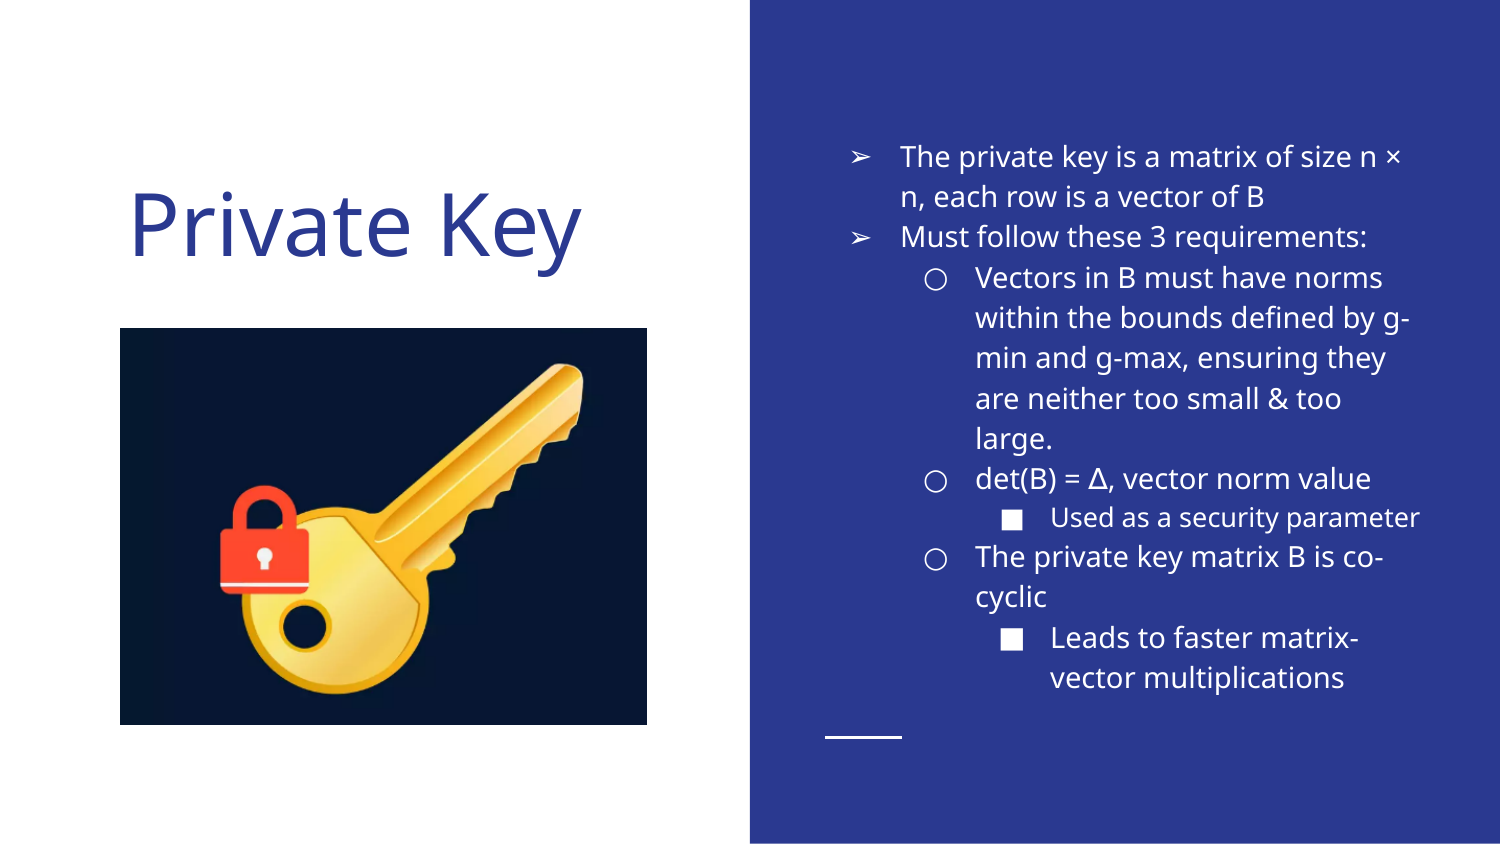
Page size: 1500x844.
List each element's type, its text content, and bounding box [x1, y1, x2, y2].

list The private key is a matrix of size n × n, each row is a vector of B Must follow these 3 requirements: Vectors in B must have norms within the bounds defined by g-min and g-max, ensuring they are neither too small & too large. det(B) = ∆, vector norm value Used as a security parameter The private key matrix B is co-cyclic Leads to faster matrix-vector multiplications [810, 62, 1440, 765]
title Private Key [34, 32, 699, 289]
picture [120, 327, 648, 726]
